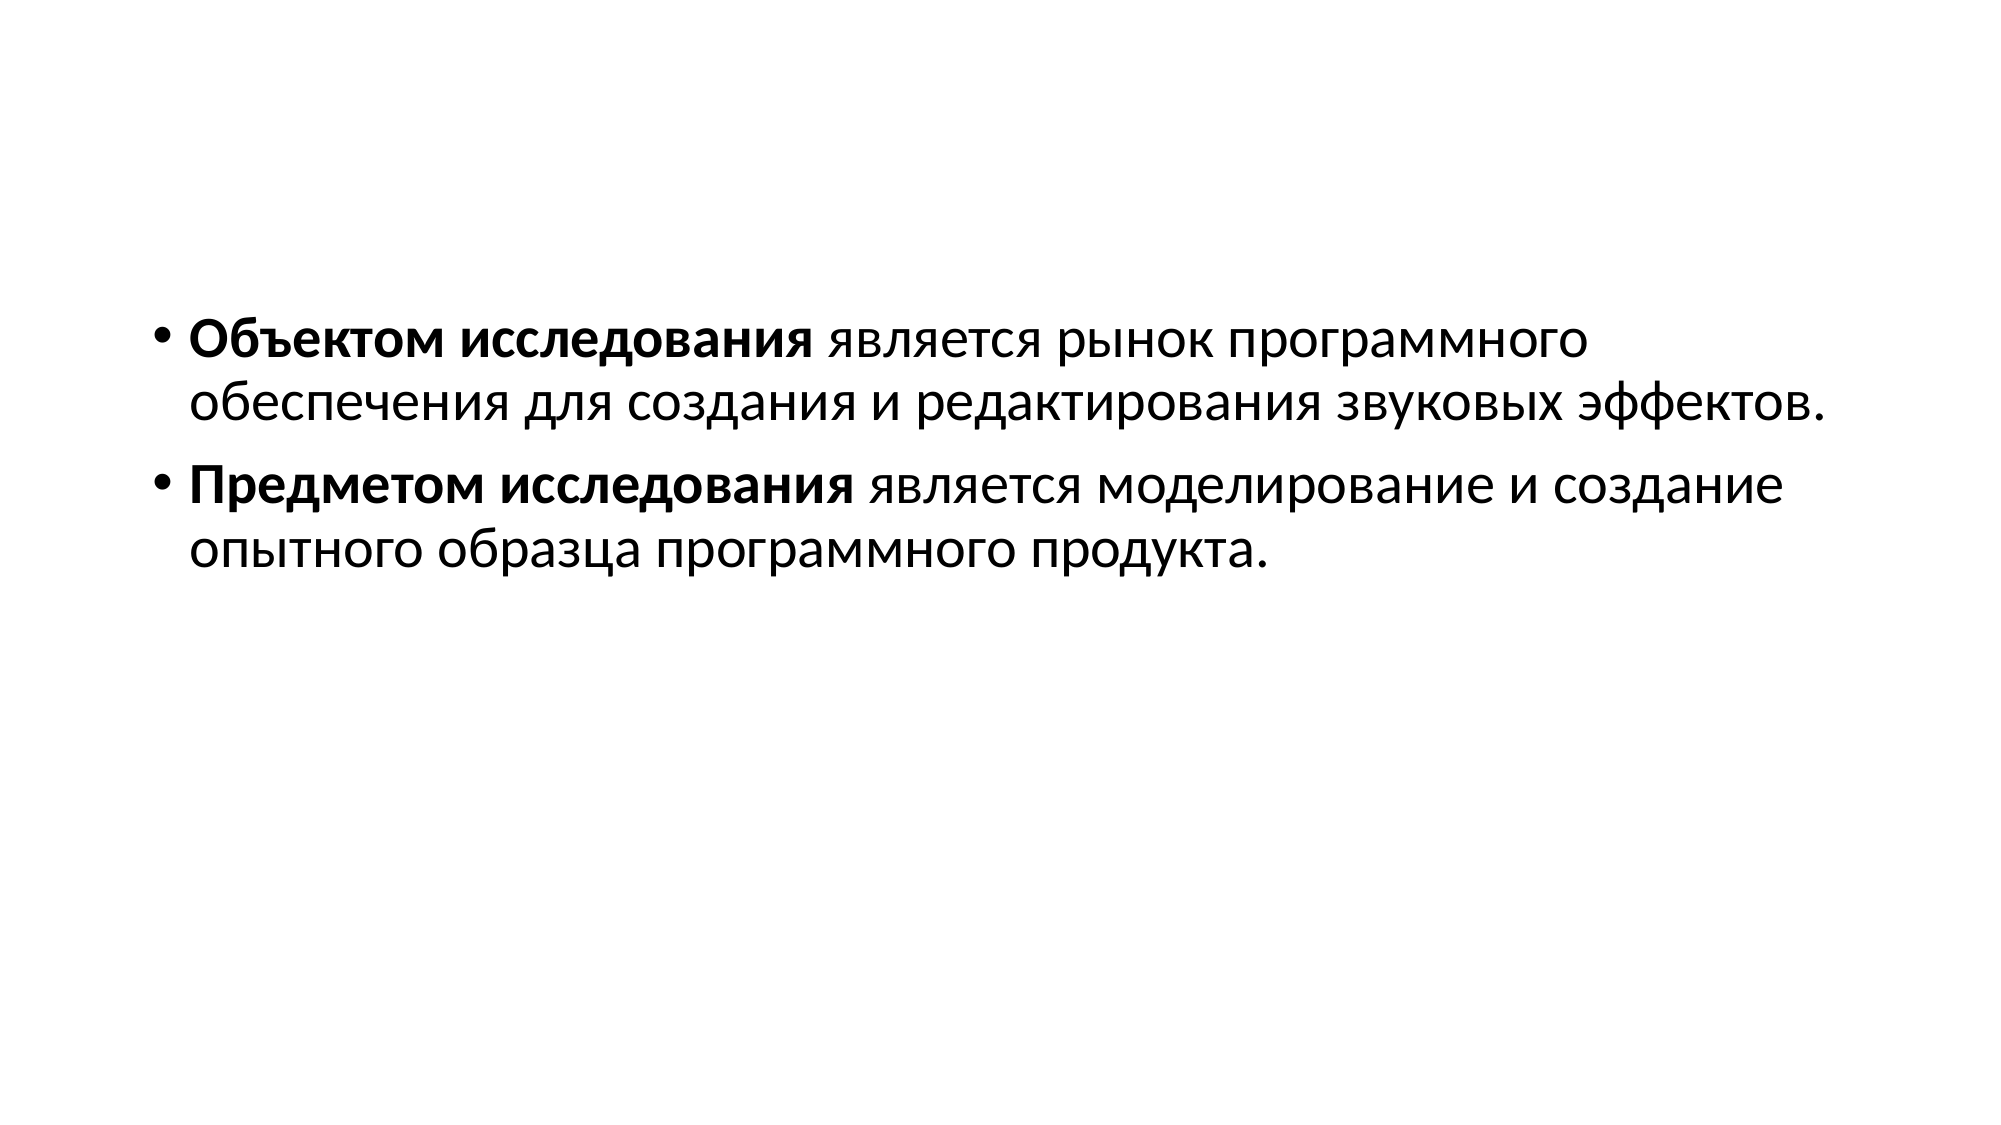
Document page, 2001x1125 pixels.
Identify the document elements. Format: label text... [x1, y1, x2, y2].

list Объектом исследования является рынок программного обеспечения для создания и редактирования звуковых эффектов. Предметом исследования является моделирование и создание опытного образца программного продукта. [137, 299, 1863, 1014]
